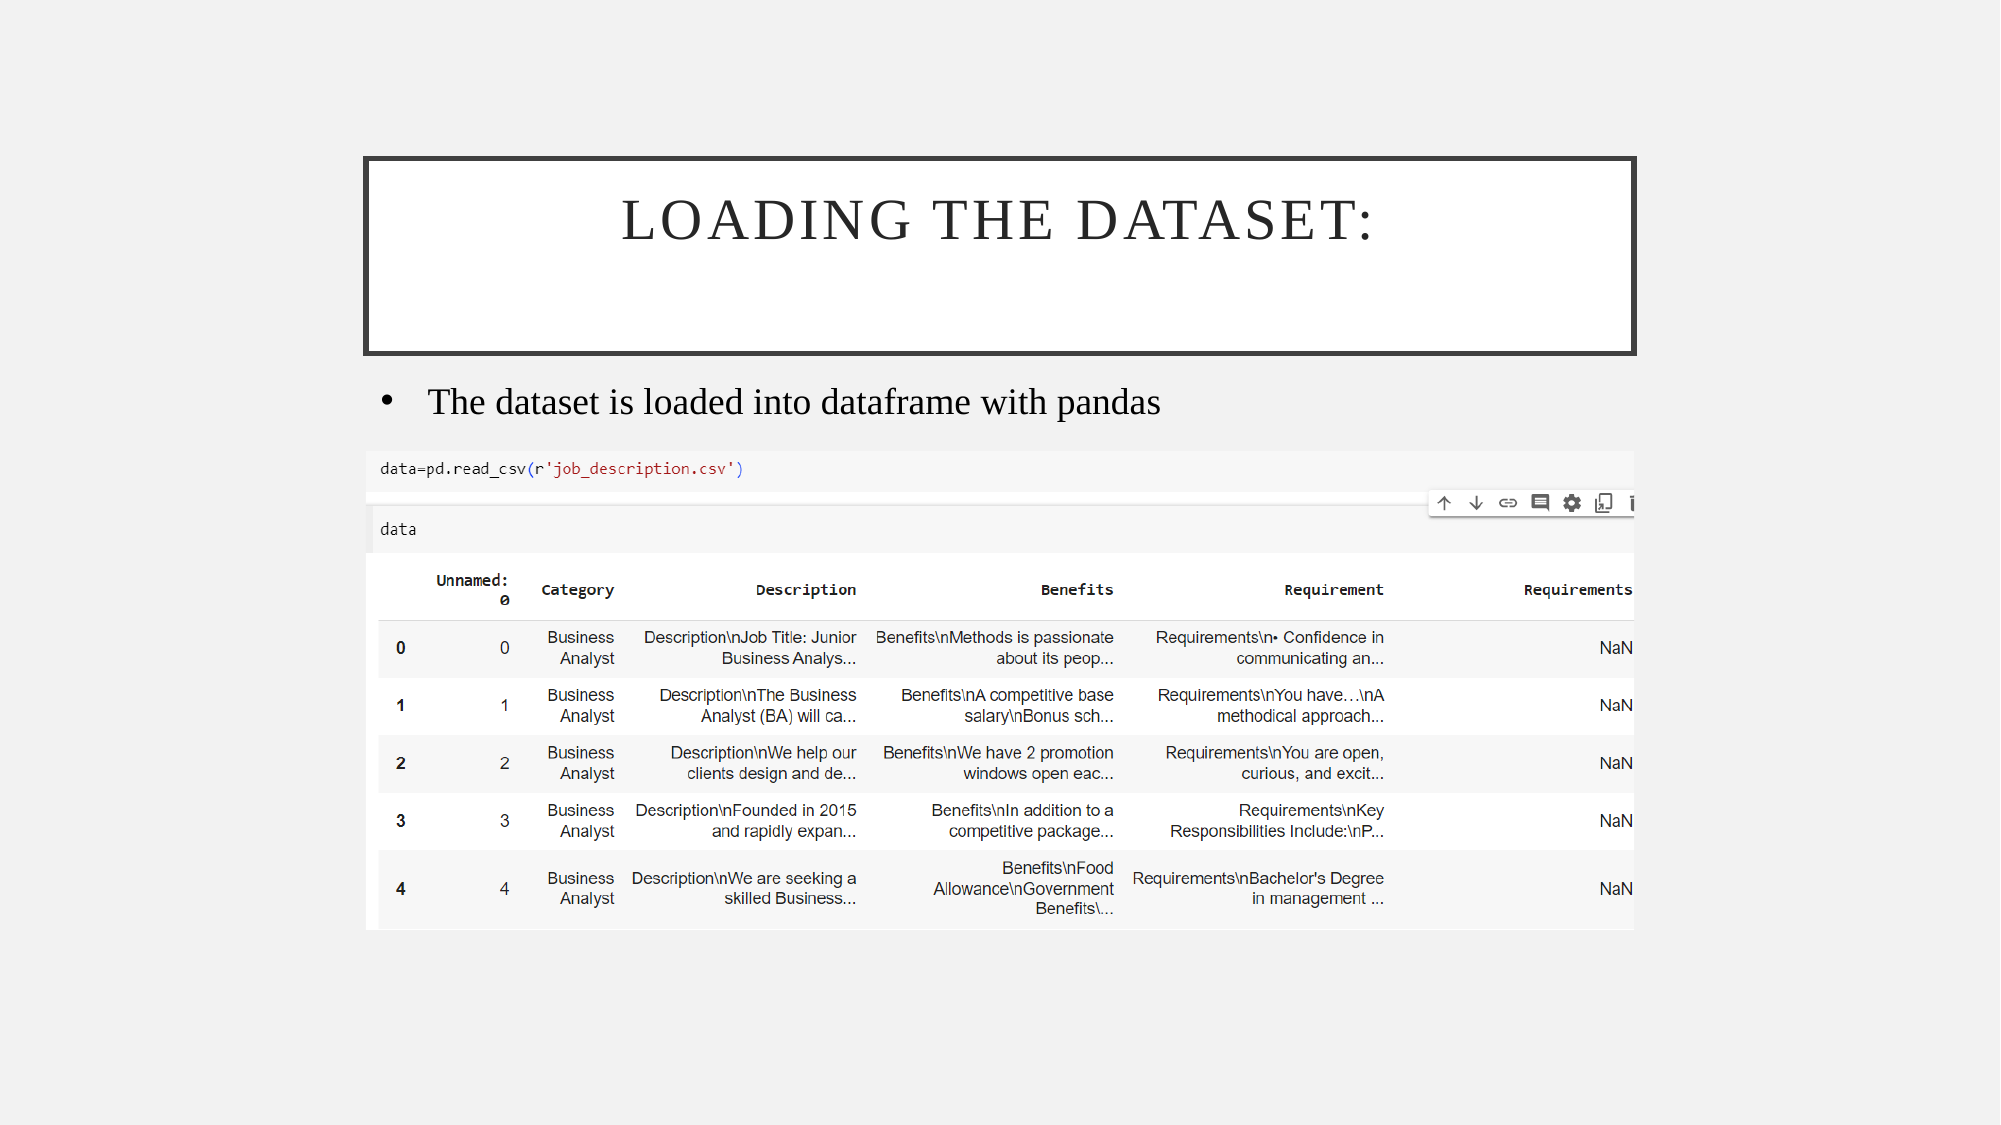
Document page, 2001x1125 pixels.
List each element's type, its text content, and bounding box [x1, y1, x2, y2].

text_box The dataset is loaded into dataframe with pandas [365, 370, 1634, 451]
title Loading the dataset: [363, 156, 1637, 356]
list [365, 451, 1635, 930]
